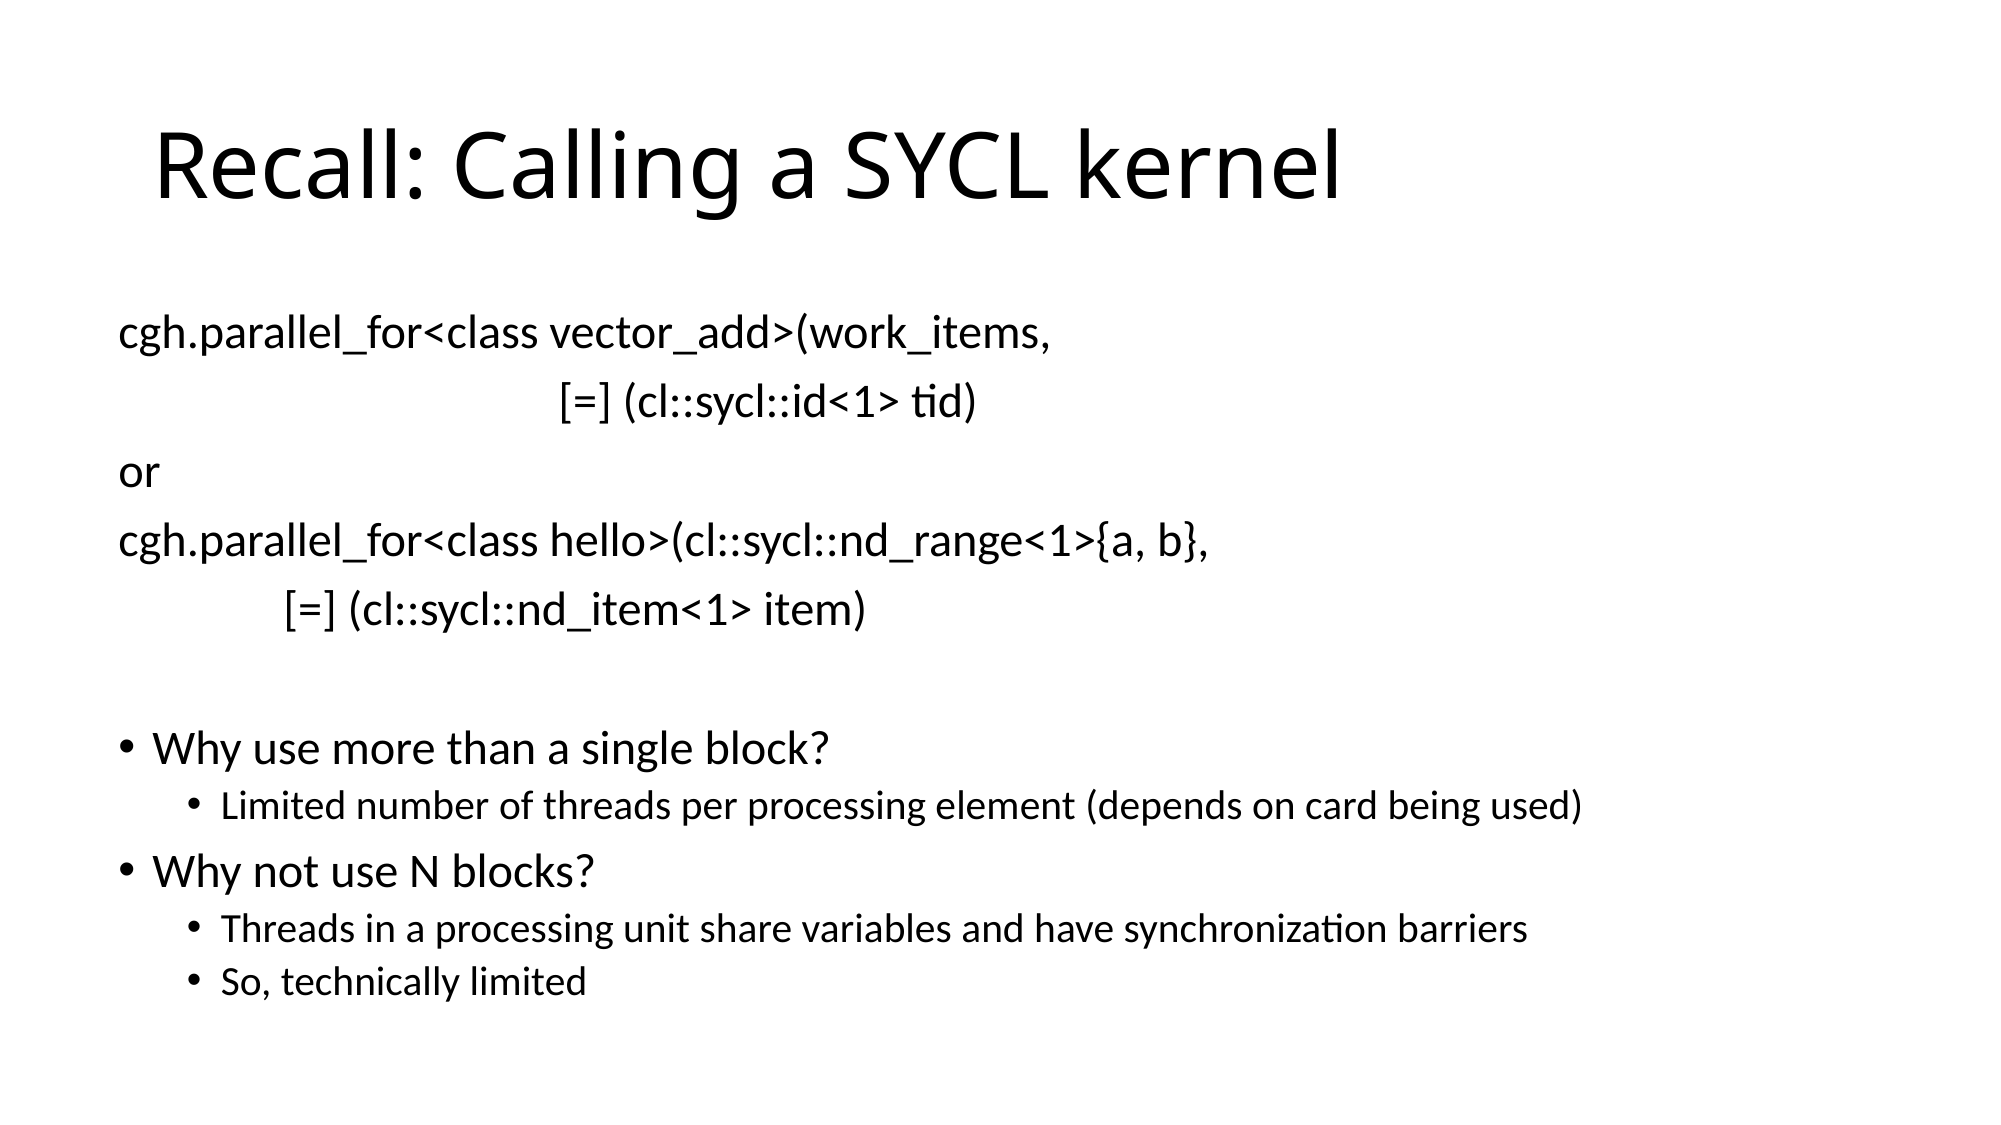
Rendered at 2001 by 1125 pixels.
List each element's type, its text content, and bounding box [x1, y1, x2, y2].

text_box cgh.parallel_for<class vector_add>(work_items, [=] (cl::sycl::id<1> tid) or cgh.parallel_for<class hello>(cl::sycl::nd_range<1>{a, b}, [=] (cl::sycl::nd_item<1> item) Why use more than a single block? Limited number of threads per processing element (depends on card being used) Why not use N blocks? Threads in a processing unit share variables and have synchronization barriers So, technically limited [103, 299, 1897, 1014]
text_box Recall: Calling a SYCL kernel [137, 59, 1863, 278]
